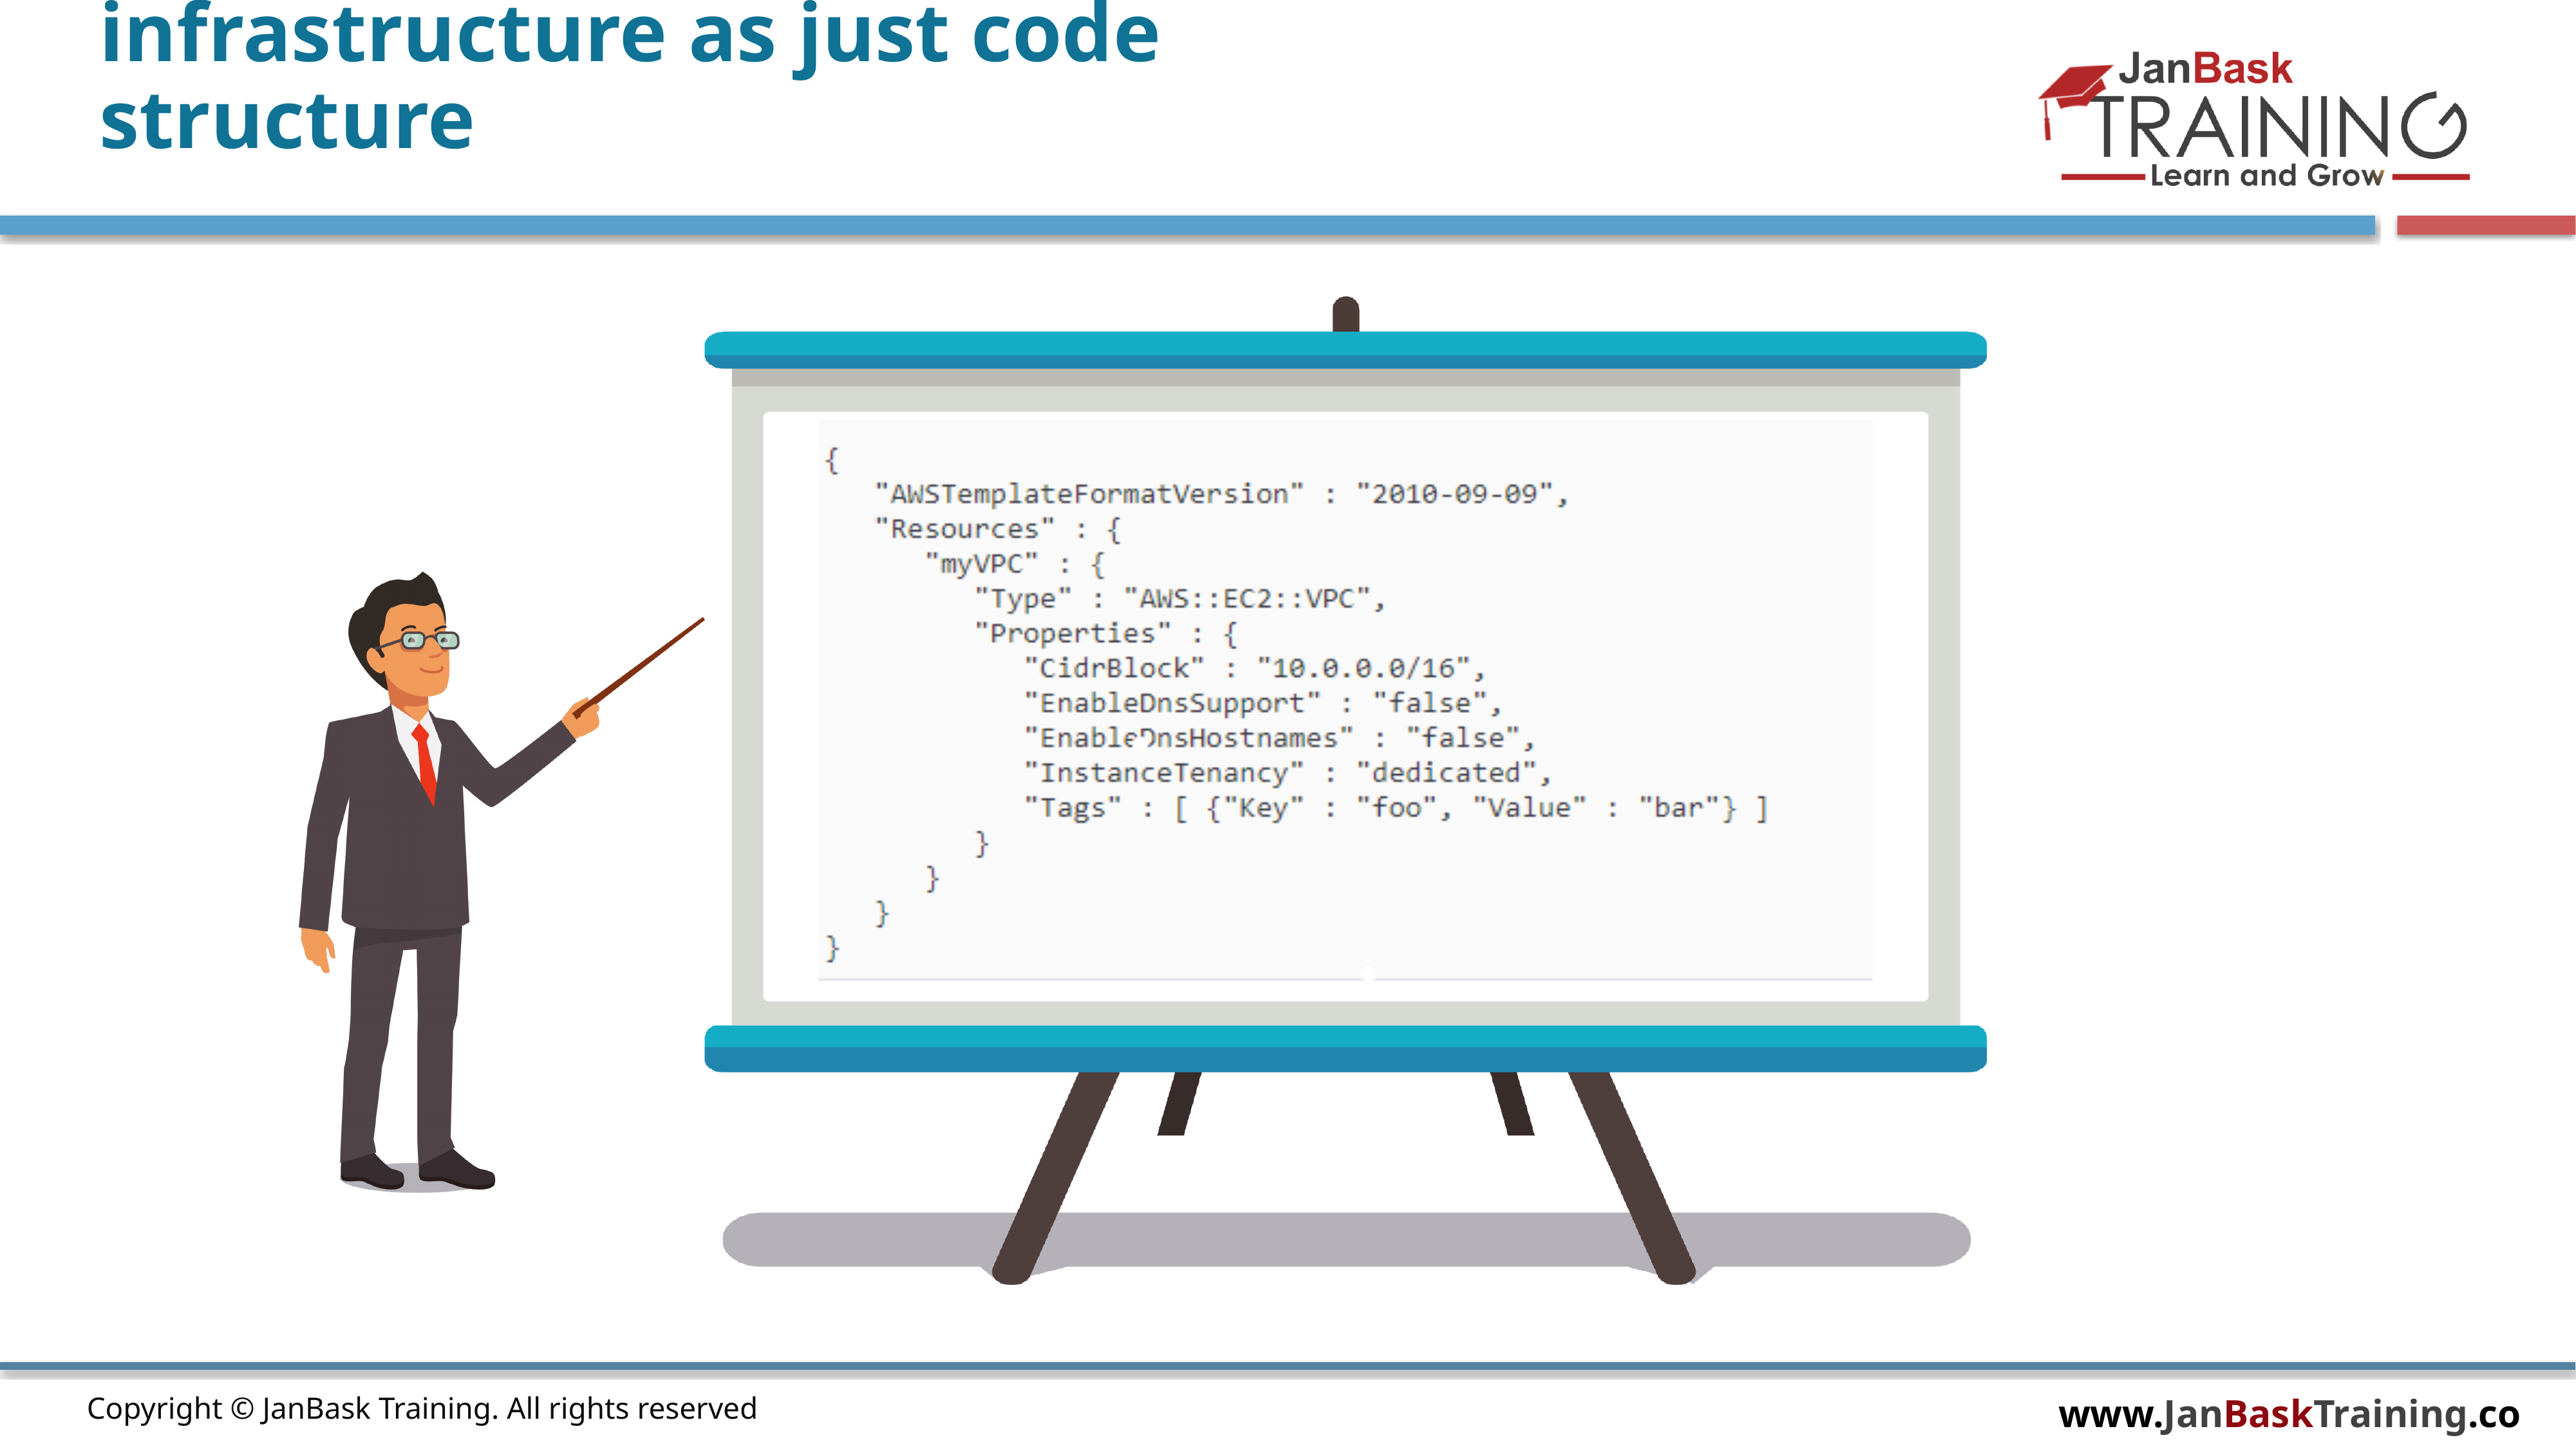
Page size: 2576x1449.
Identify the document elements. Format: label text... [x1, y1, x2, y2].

picture [299, 572, 704, 1193]
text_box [704, 296, 1987, 1285]
picture [2034, 50, 2472, 187]
title infrastructure as just code structure [89, 63, 1545, 171]
